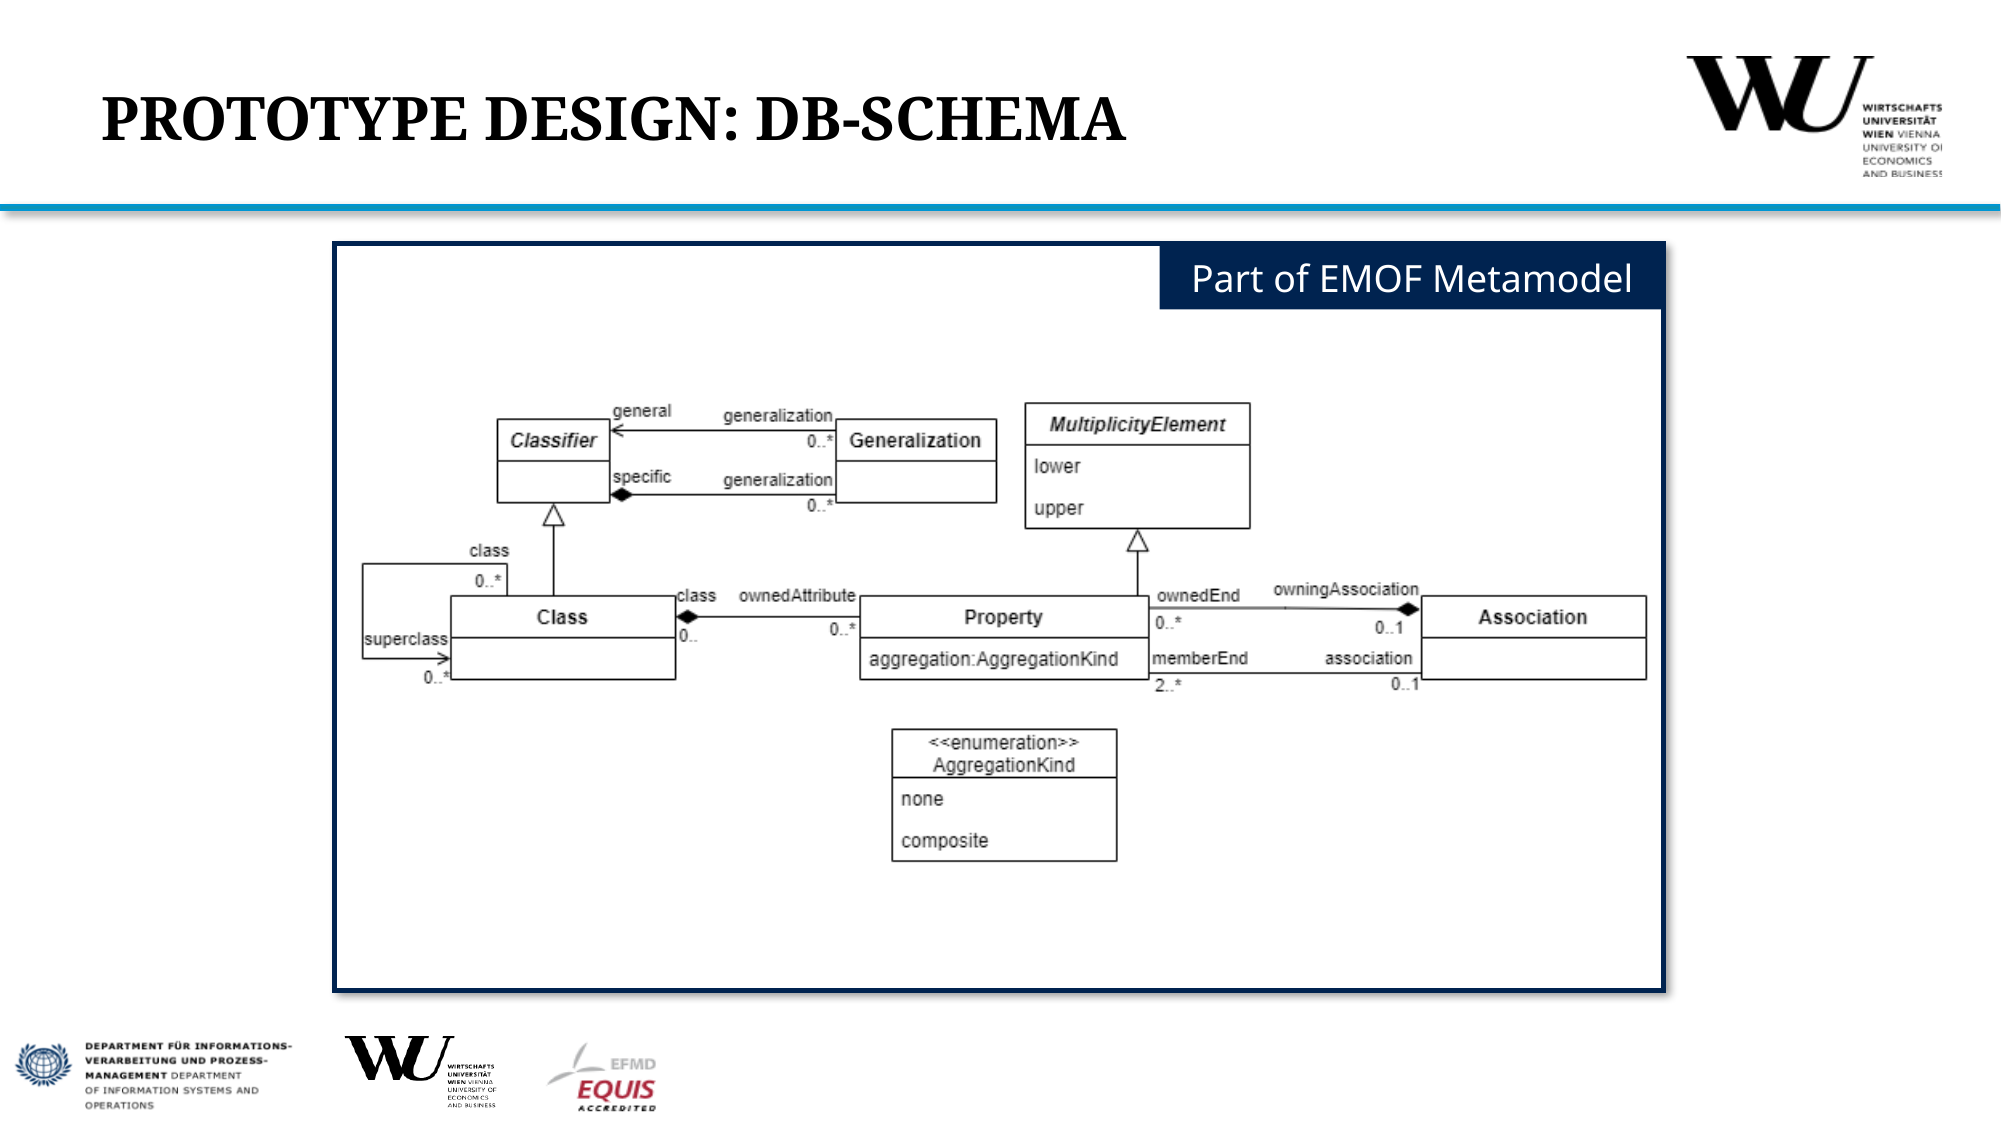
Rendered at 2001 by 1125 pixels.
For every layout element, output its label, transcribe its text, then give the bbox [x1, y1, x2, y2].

picture [341, 1031, 503, 1114]
picture [9, 1031, 309, 1125]
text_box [334, 243, 1666, 991]
picture [534, 1021, 676, 1125]
title PROTOTYPE DESIGN: DB-SCHEMA [101, 27, 1598, 206]
